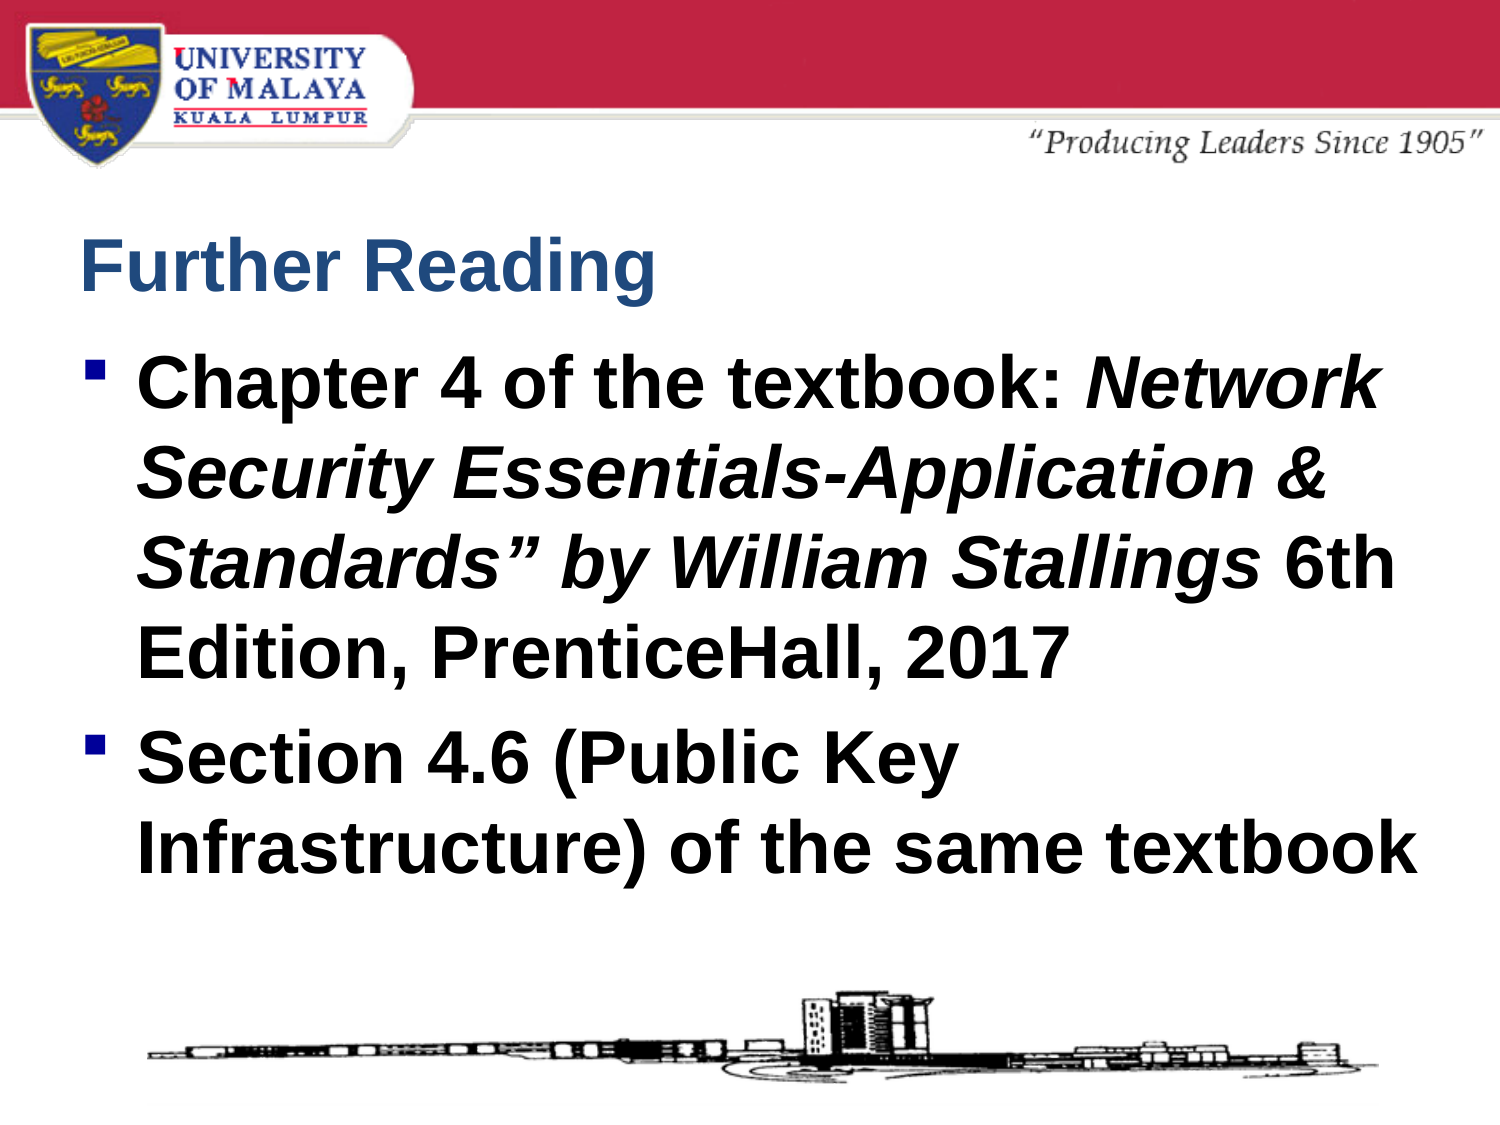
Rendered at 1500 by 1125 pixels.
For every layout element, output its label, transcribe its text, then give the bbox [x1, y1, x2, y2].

title Further Reading [64, 150, 1448, 315]
picture [0, 0, 1500, 169]
list Chapter 4 of the textbook: Network Security Essentials-Application & Standards” by William Stallings 6th Edition, PrenticeHall, 2017 Section 4.6 (Public Key Infrastructure) of the same textbook [64, 326, 1451, 988]
picture [147, 989, 1379, 1106]
